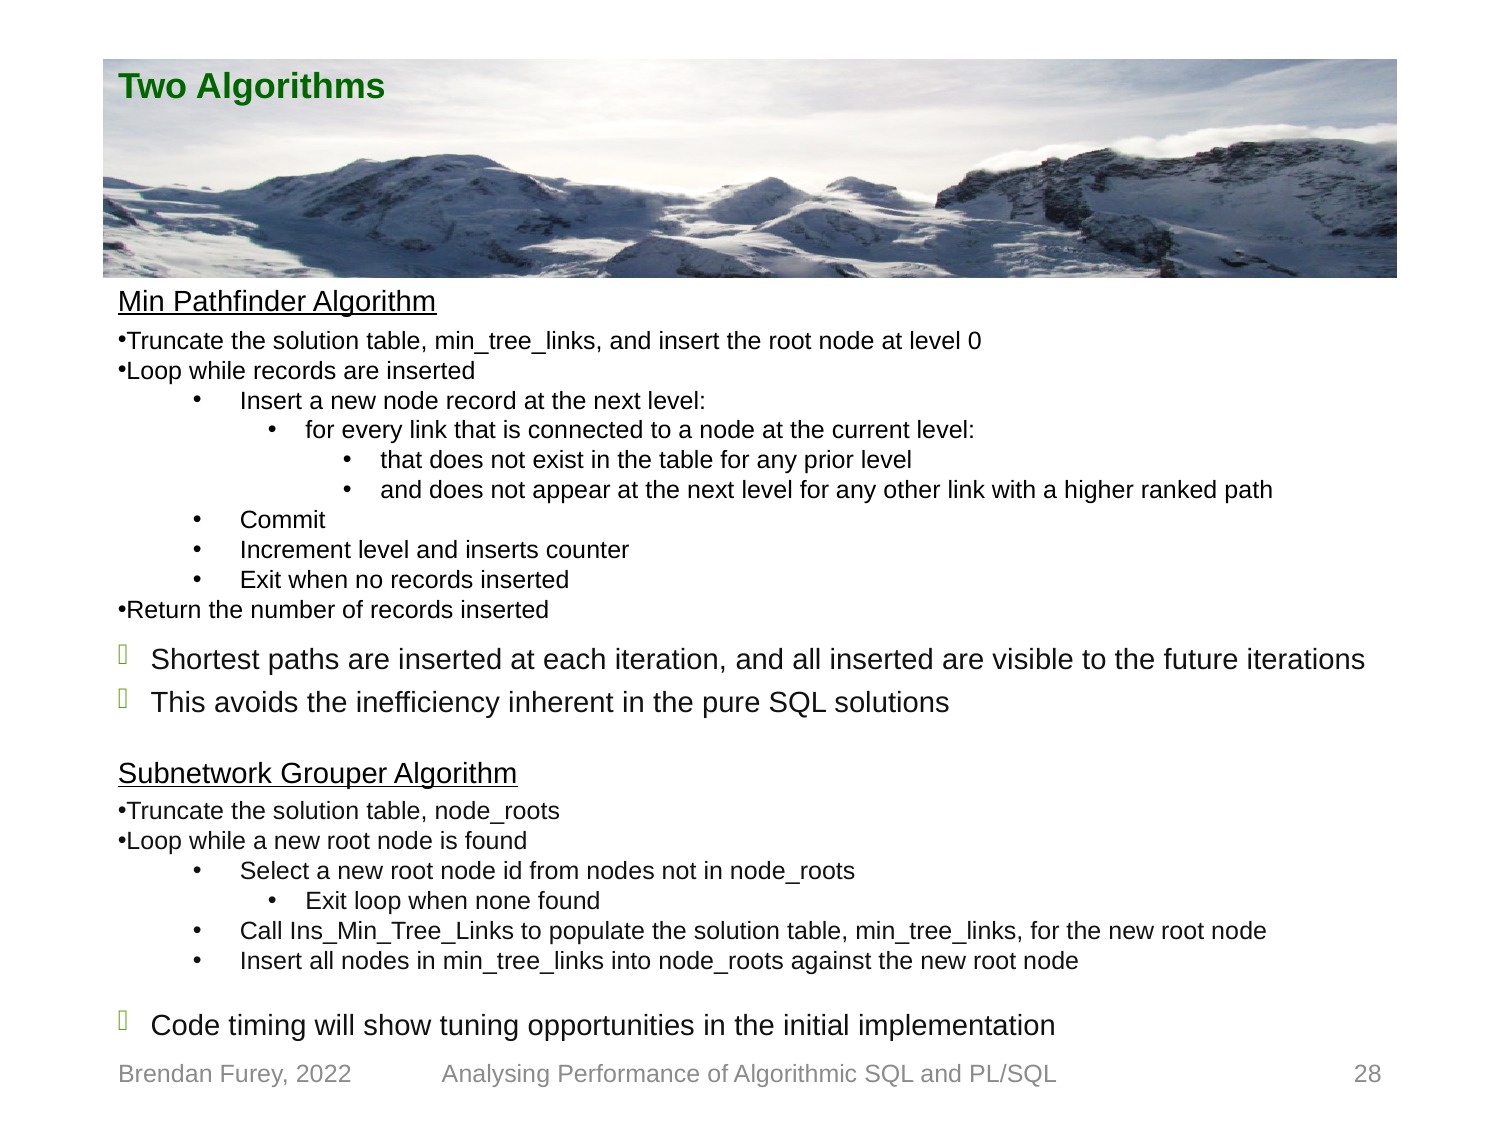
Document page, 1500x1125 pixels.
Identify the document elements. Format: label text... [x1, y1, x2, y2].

text_box Truncate the solution table, node_roots Loop while a new root node is found Select a new root node id from nodes not in node_roots Exit loop when none found Call Ins_Min_Tree_Links to populate the solution table, min_tree_links, for the new root node Insert all nodes in min_tree_links into node_roots against the new root node [103, 787, 1397, 982]
footer Analysing Performance of Algorithmic SQL and PL/SQL [365, 1049, 1135, 1103]
slide_number Brendan Furey, 2022 [103, 1049, 365, 1103]
text_box Subnetwork Grouper Algorithm [103, 747, 673, 798]
text_box Truncate the solution table, min_tree_links, and insert the root node at level 0 Loop while records are inserted Insert a new node record at the next level: for every link that is connected to a node at the current level: that does not exist in the table for any prior level and does not appear at the next level for any other link with a higher ranked path Commit Increment level and inserts counter Exit when no records inserted Return the number of records inserted [103, 316, 1397, 631]
text_box Shortest paths are inserted at each iteration, and all inserted are visible to the future iterations This avoids the inefficiency inherent in the pure SQL solutions [103, 632, 1397, 727]
text_box Min Pathfinder Algorithm [103, 275, 673, 325]
text_box Code timing will show tuning opportunities in the initial implementation [103, 999, 1397, 1049]
title Two Algorithms [103, 59, 1397, 278]
slide_number 28 [1206, 1049, 1397, 1103]
